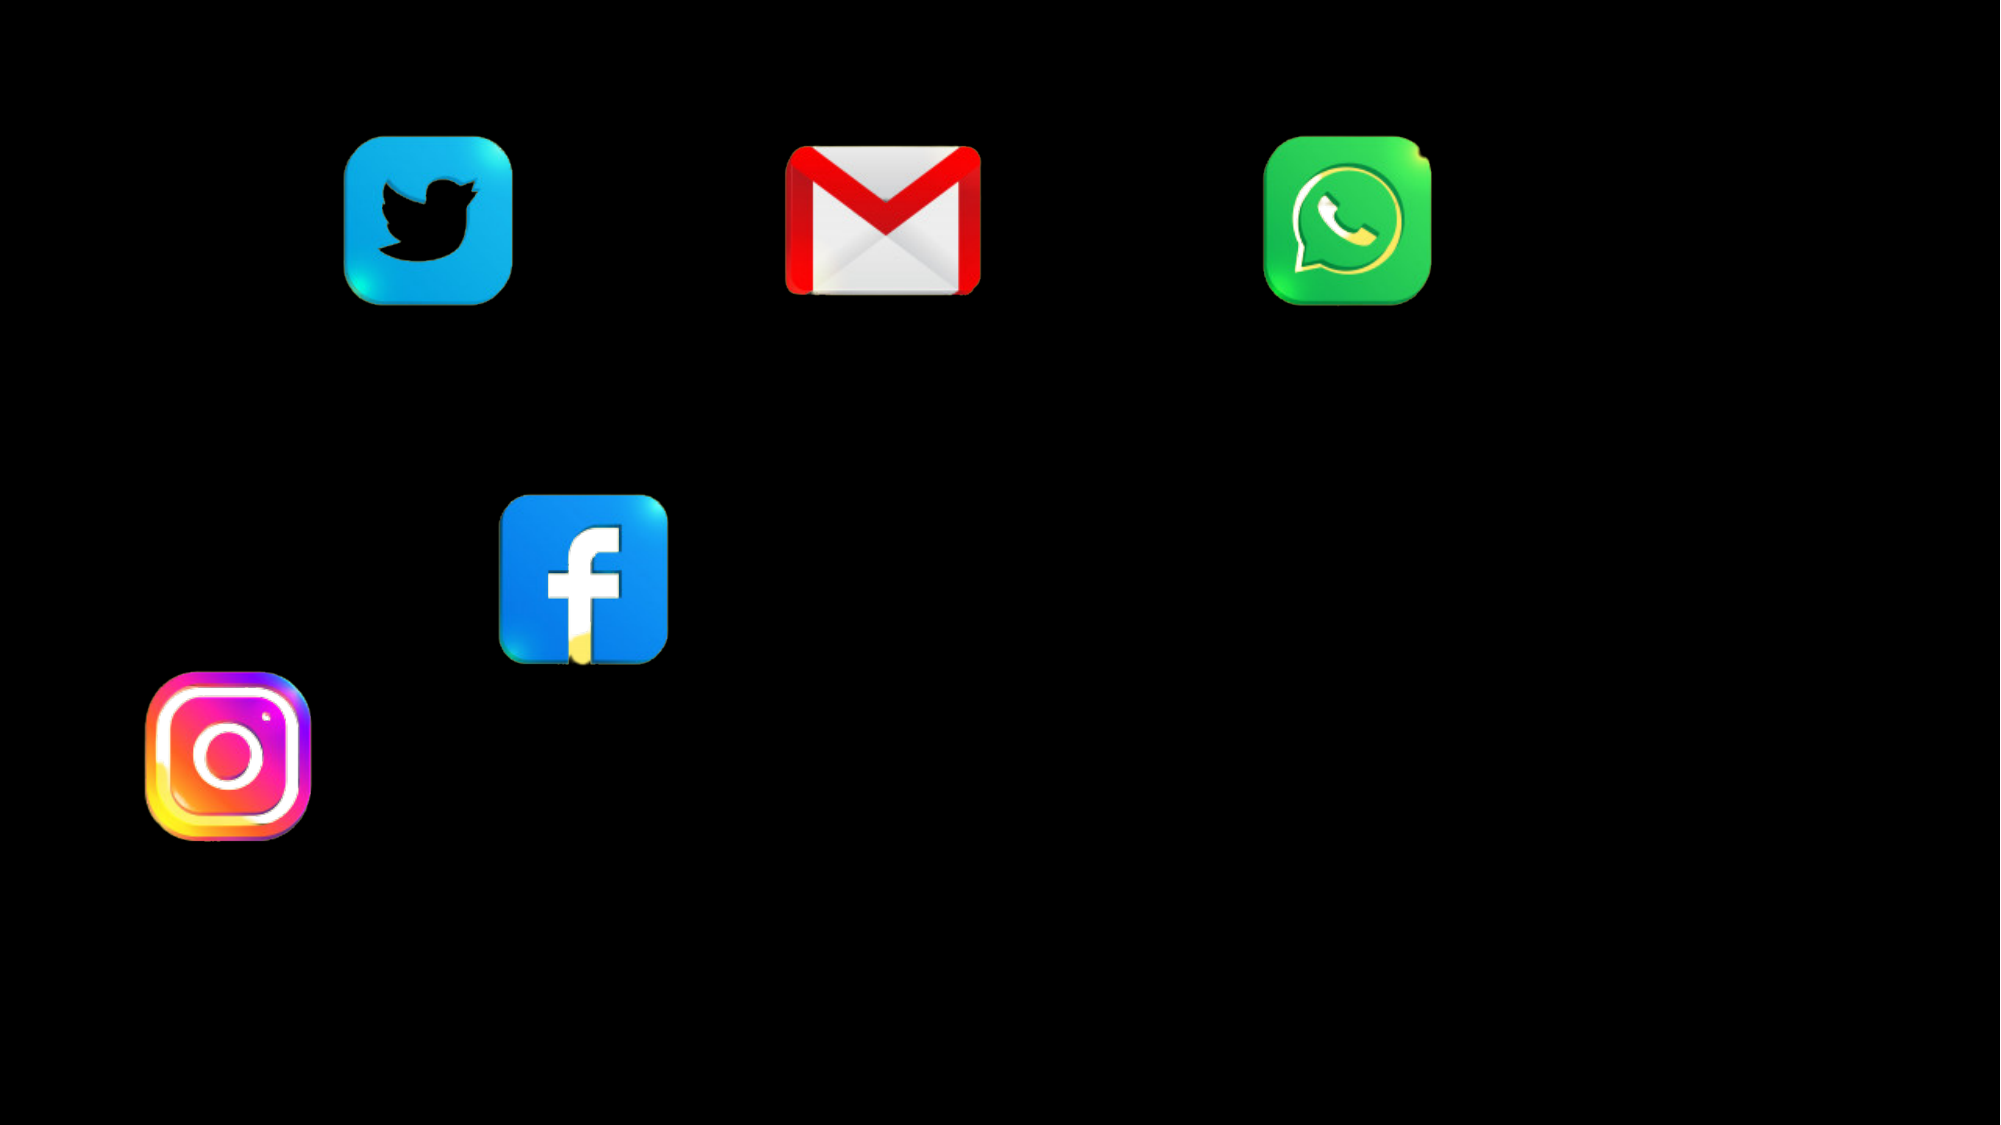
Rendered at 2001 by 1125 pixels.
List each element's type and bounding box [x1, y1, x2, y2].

text_box [492, 488, 676, 671]
text_box [137, 666, 320, 849]
text_box [1255, 129, 1440, 314]
picture [776, 129, 992, 314]
picture [336, 129, 518, 314]
